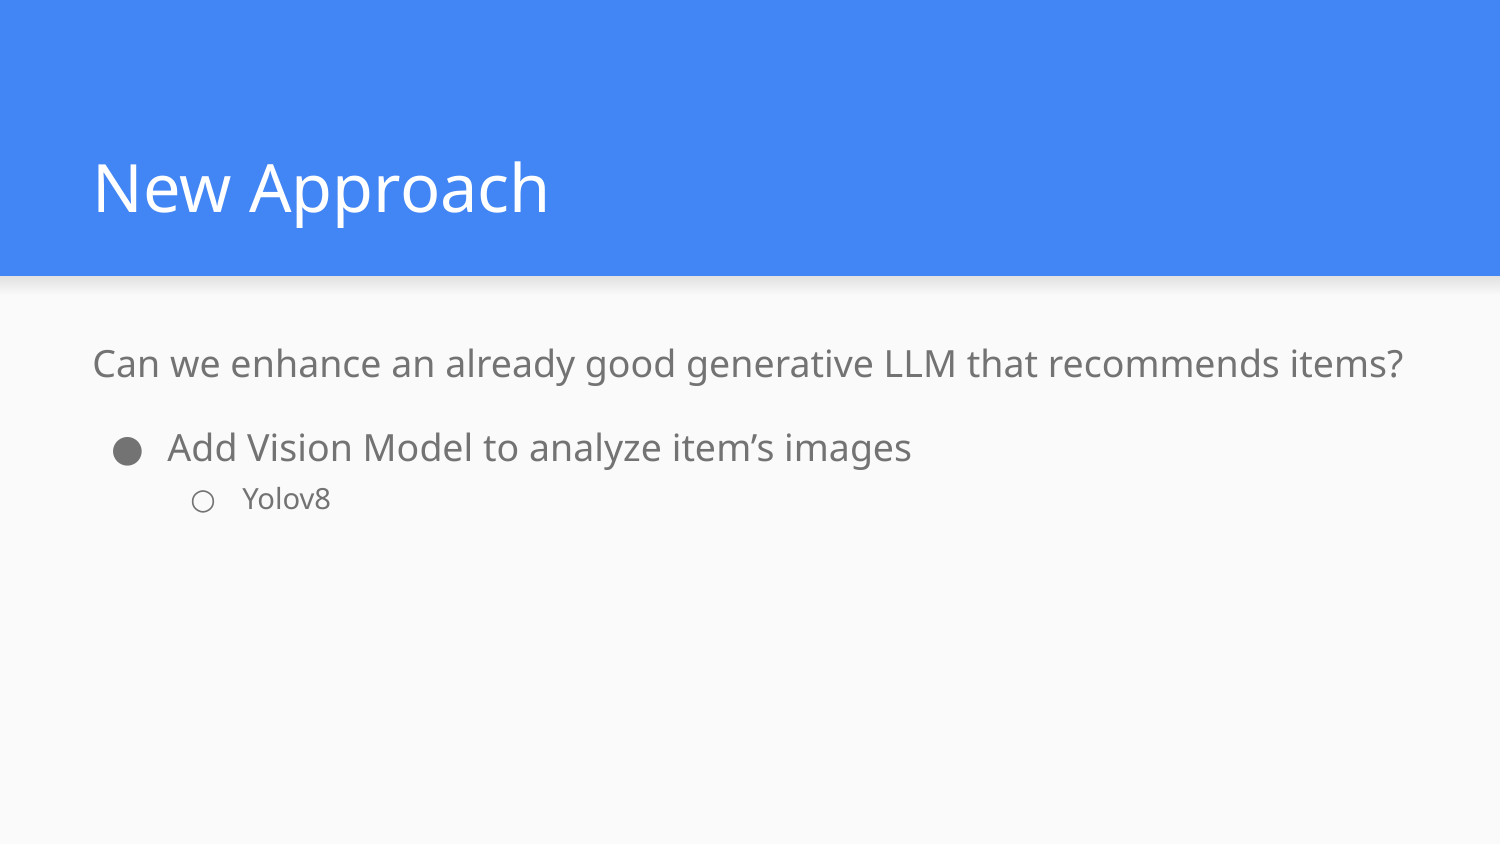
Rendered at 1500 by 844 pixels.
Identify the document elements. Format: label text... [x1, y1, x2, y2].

title New Approach [77, 121, 1427, 248]
list Can we enhance an already good generative LLM that recommends items? Add Vision Model to analyze item’s images Yolov8 [77, 314, 1427, 760]
